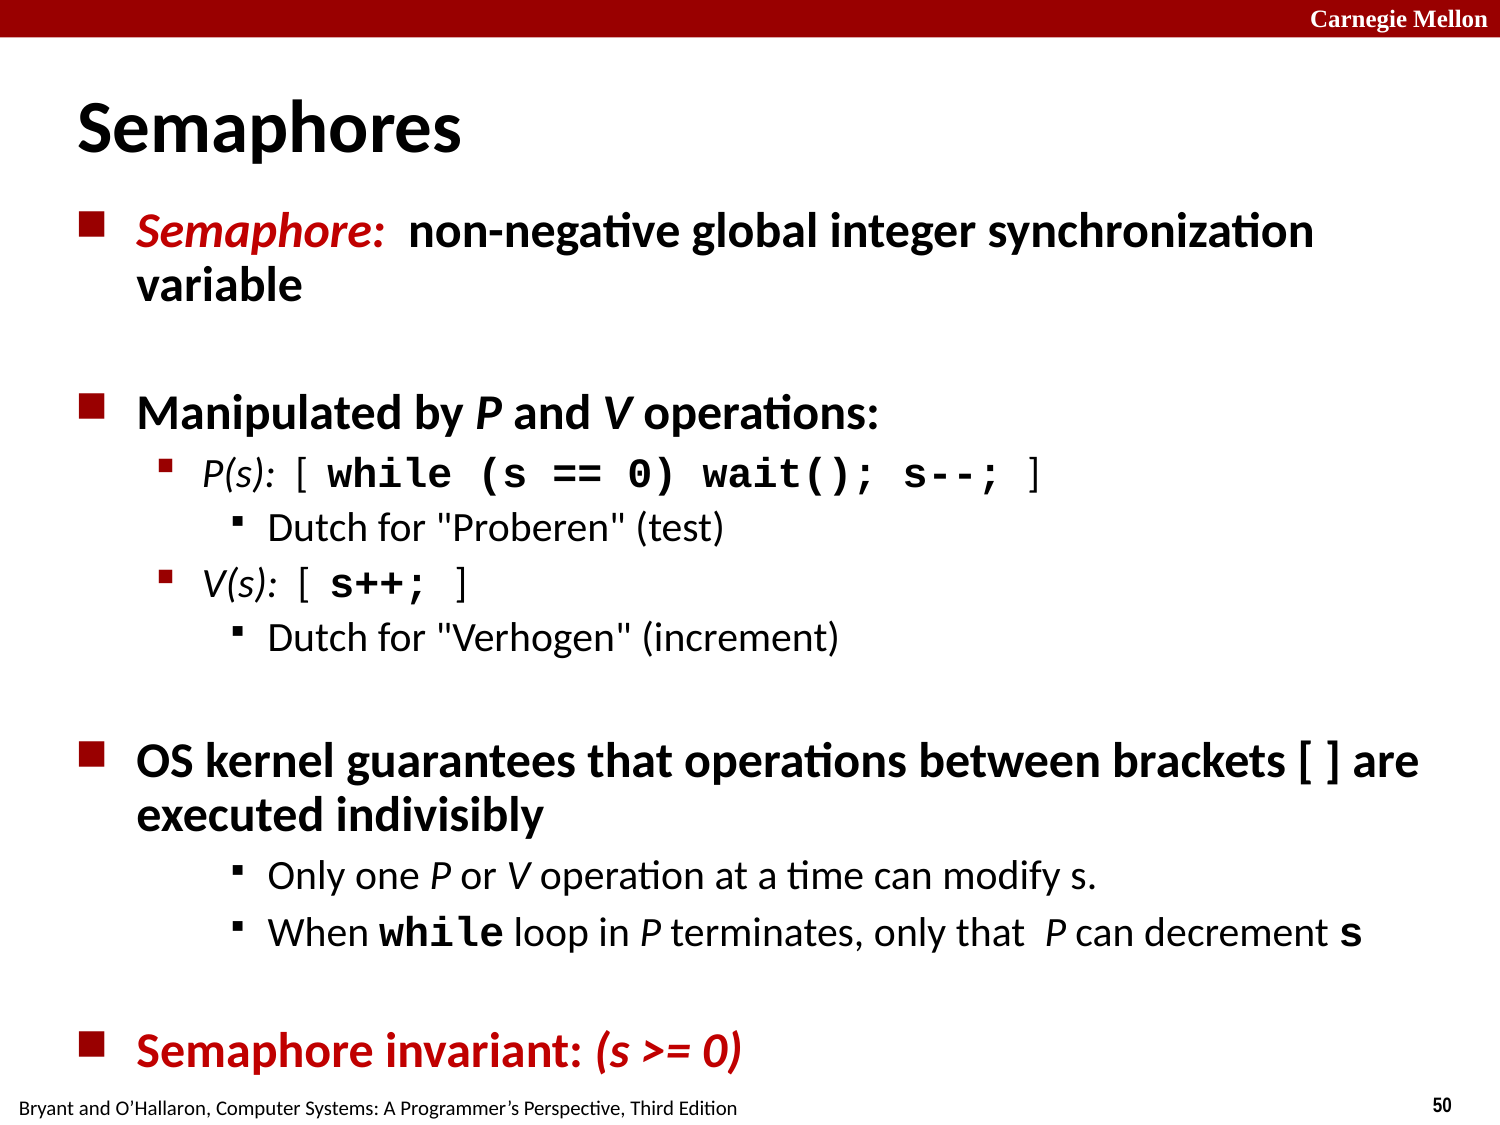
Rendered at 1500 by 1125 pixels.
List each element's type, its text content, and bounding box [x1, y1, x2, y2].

list Semaphore: non-negative global integer synchronization variable Manipulated by P and V operations: P(s): [ while (s == 0) wait(); s--; ] Dutch for "Proberen" (test) V(s): [ s++; ] Dutch for "Verhogen" (increment) OS kernel guarantees that operations between brackets [ ] are executed indivisibly Only one P or V operation at a time can modify s. When while loop in P terminates, only that P can decrement s Semaphore invariant: (s >= 0) [64, 196, 1451, 1088]
title Semaphores [62, 74, 1336, 170]
